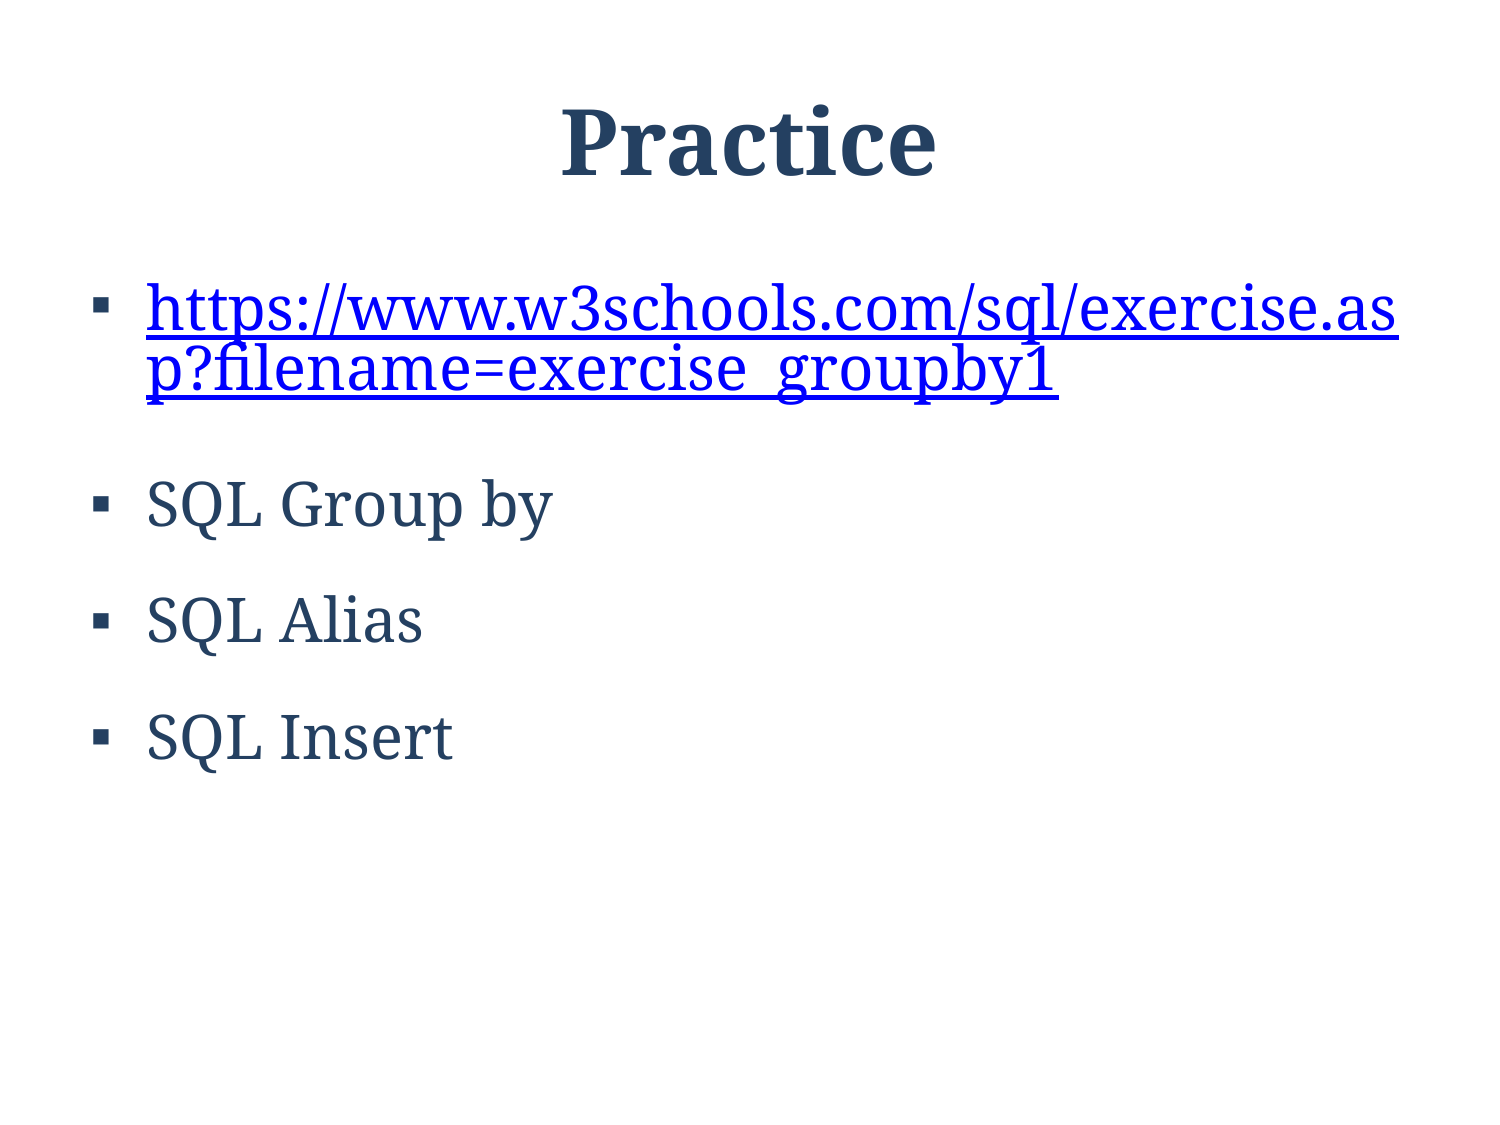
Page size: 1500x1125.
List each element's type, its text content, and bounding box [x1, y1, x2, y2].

title Practice [75, 45, 1425, 233]
list https://www.w3schools.com/sql/exercise.asp?filename=exercise_groupby1 SQL Group by SQL Alias SQL Insert [75, 262, 1425, 1005]
